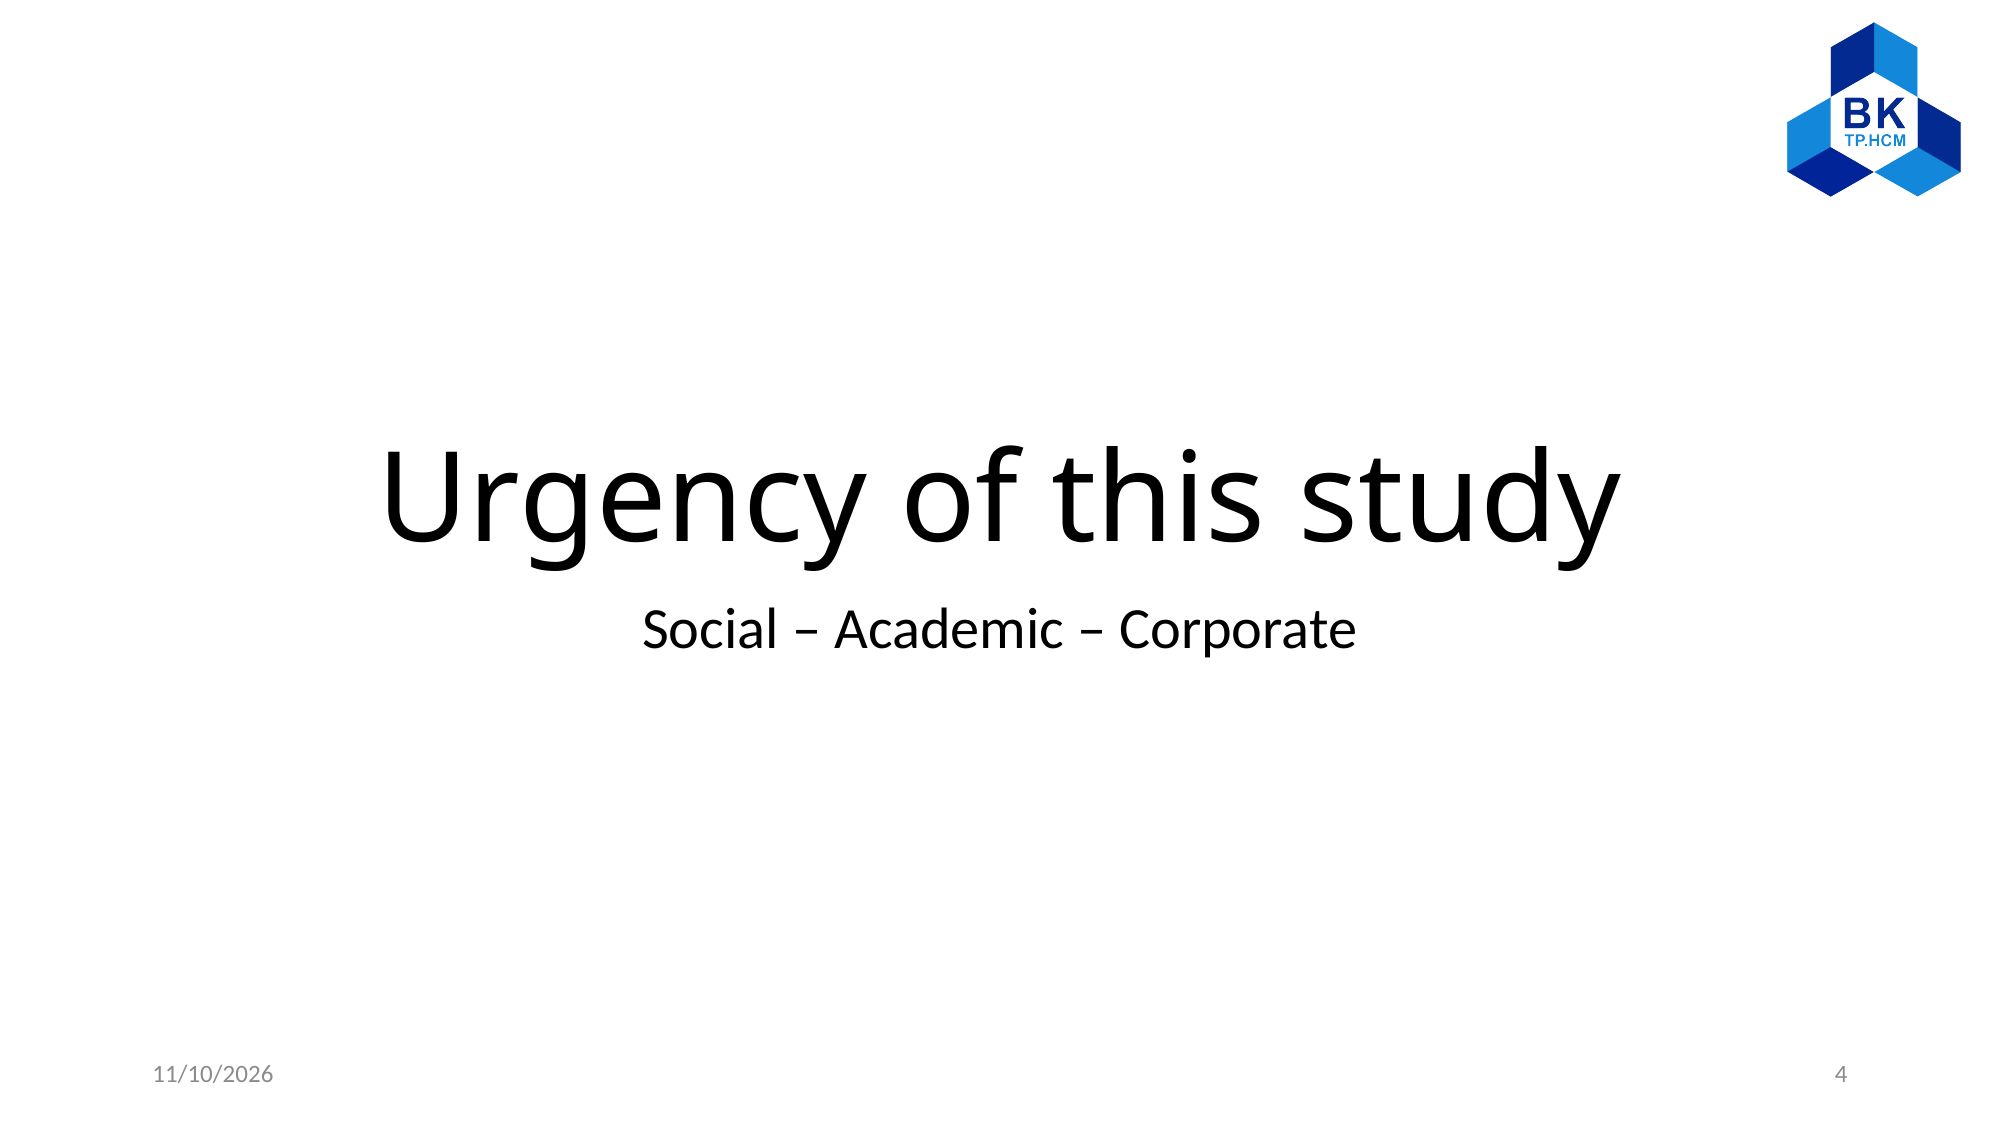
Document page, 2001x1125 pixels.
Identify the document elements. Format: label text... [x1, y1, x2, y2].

title Urgency of this study [249, 184, 1750, 576]
slide_number 4 [1412, 1042, 1863, 1103]
picture [1787, 22, 1961, 197]
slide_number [137, 1042, 588, 1103]
subtitle Social – Academic – Corporate [249, 590, 1750, 863]
